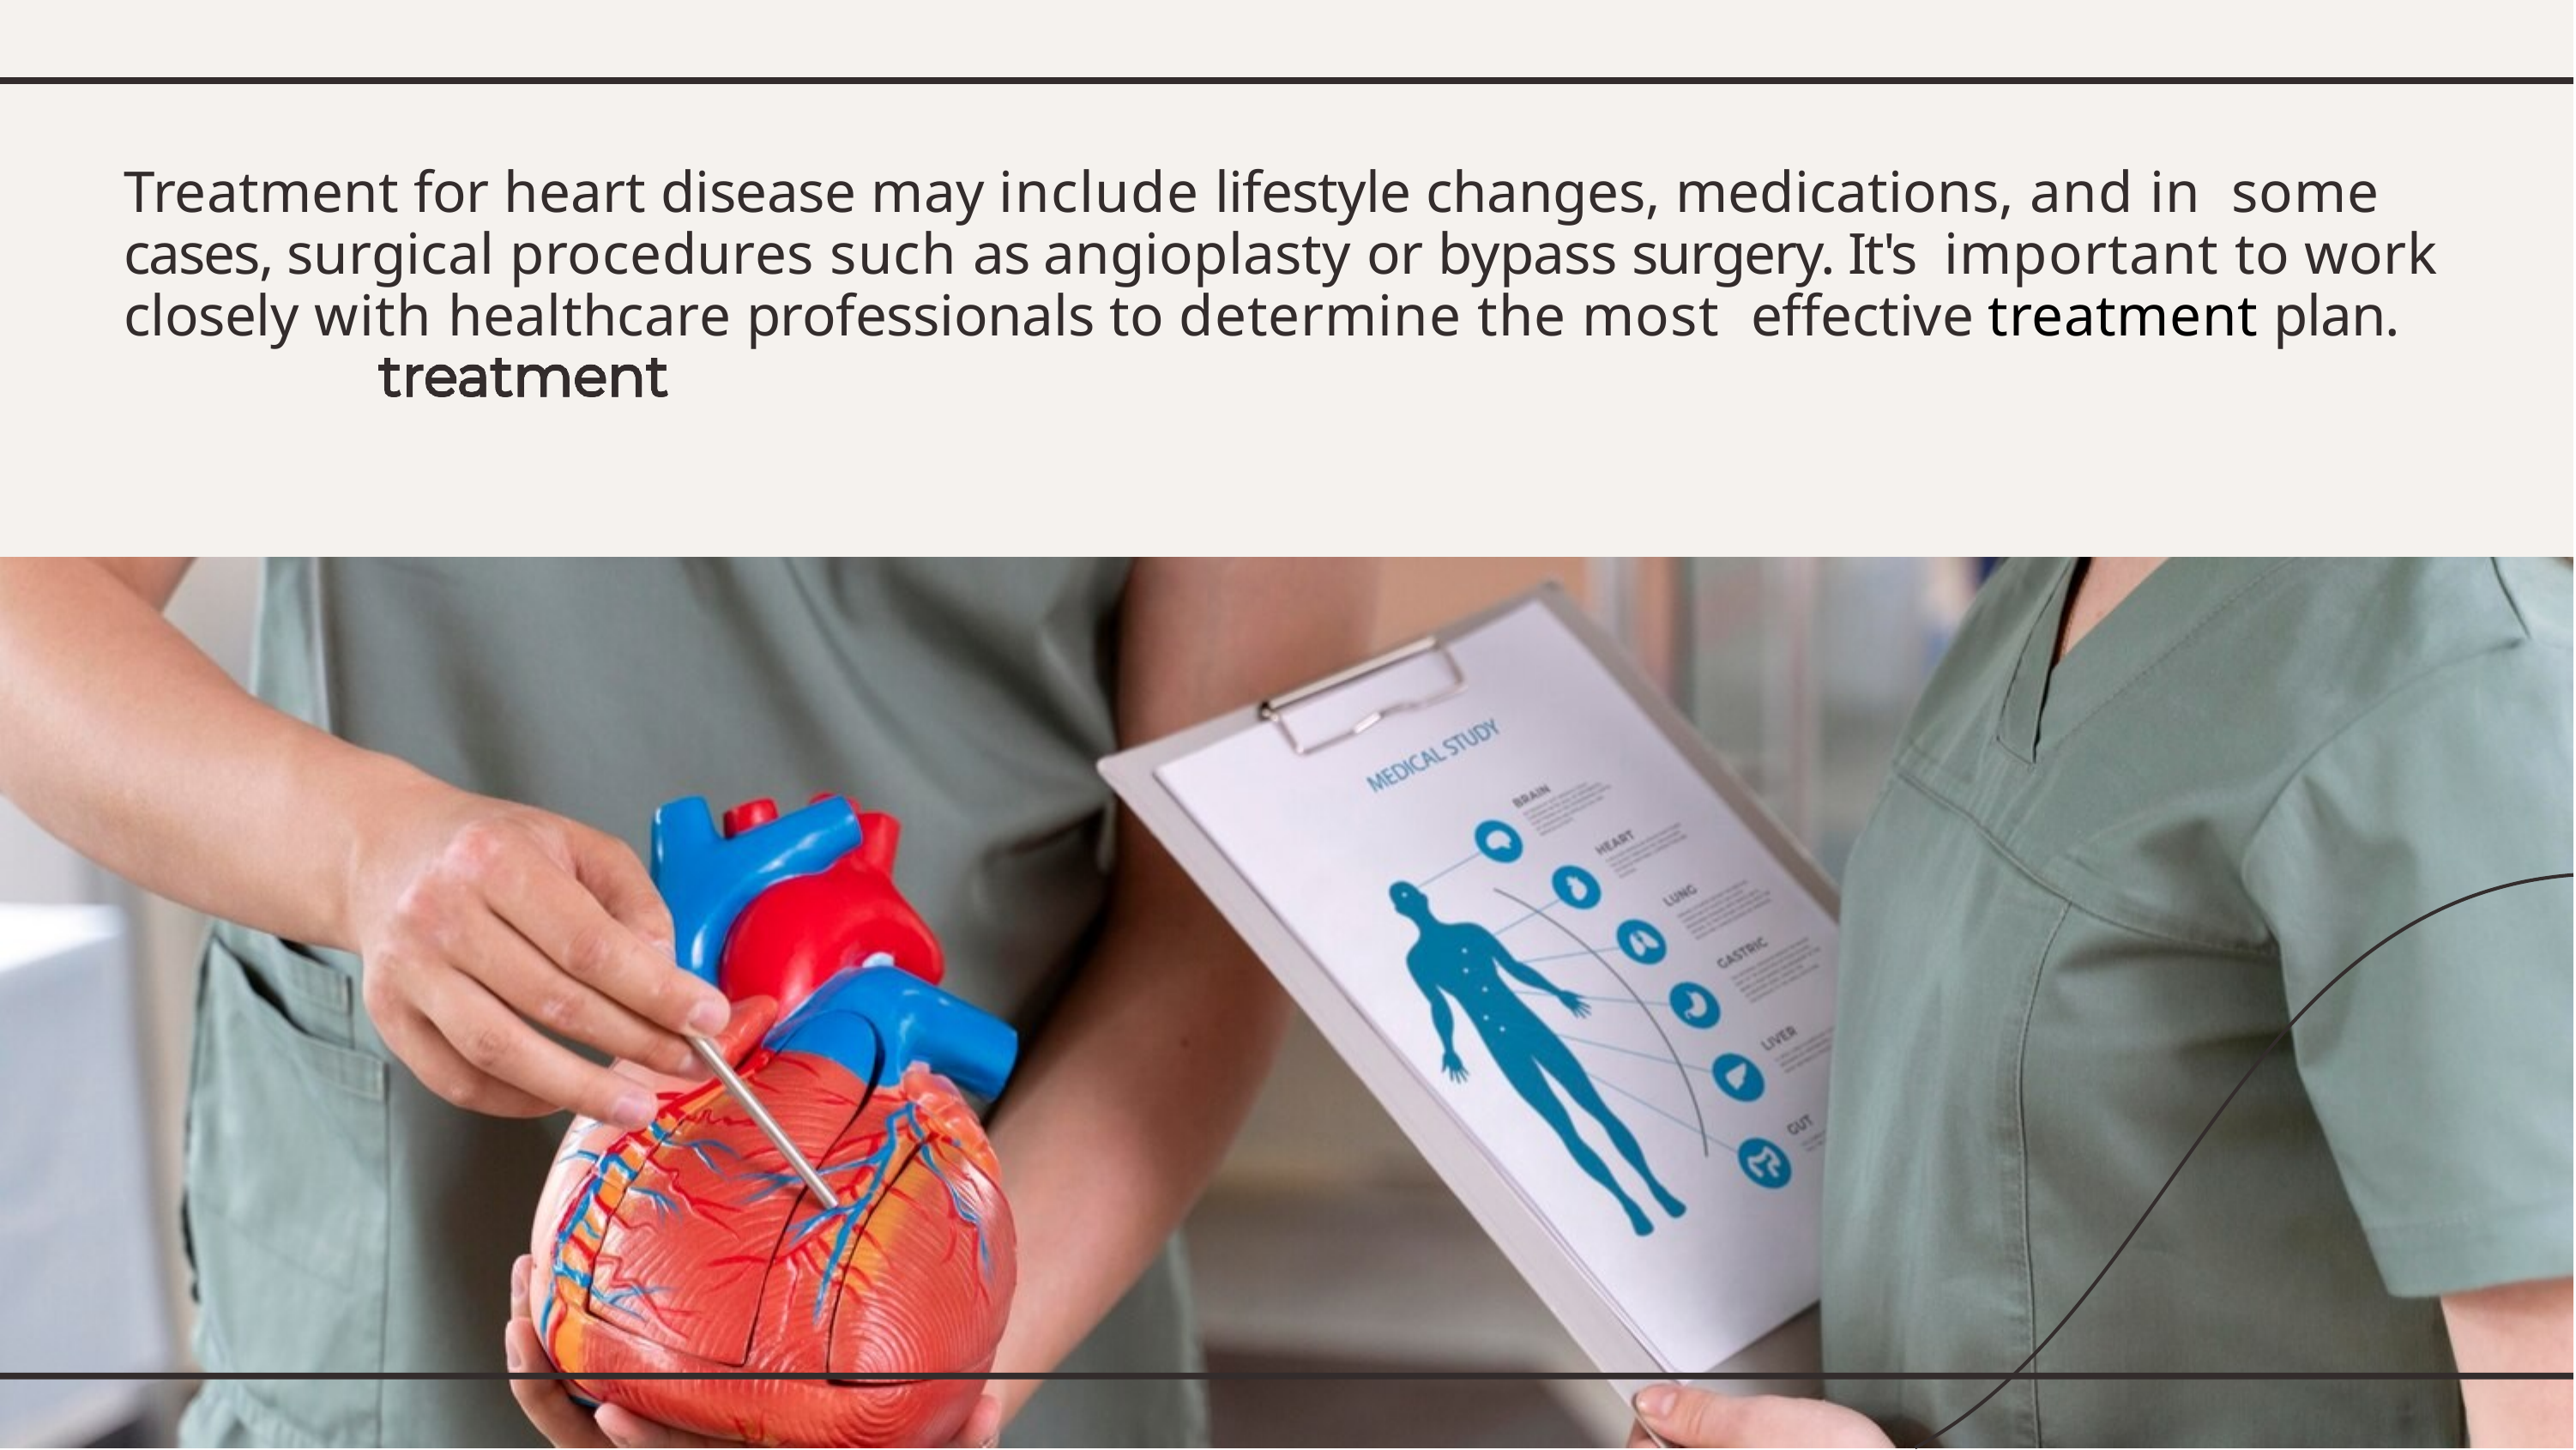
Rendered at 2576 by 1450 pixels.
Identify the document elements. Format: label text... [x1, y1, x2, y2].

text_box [0, 557, 2576, 1450]
picture [378, 358, 668, 397]
title Treatment for heart disease may include lifestyle changes, medications, and in some cases, surgical procedures such as angioplasty or bypass surgery. It's important to work closely with healthcare professionals to determine the most effective treatment plan. [122, 153, 2453, 405]
text_box [0, 77, 2573, 84]
